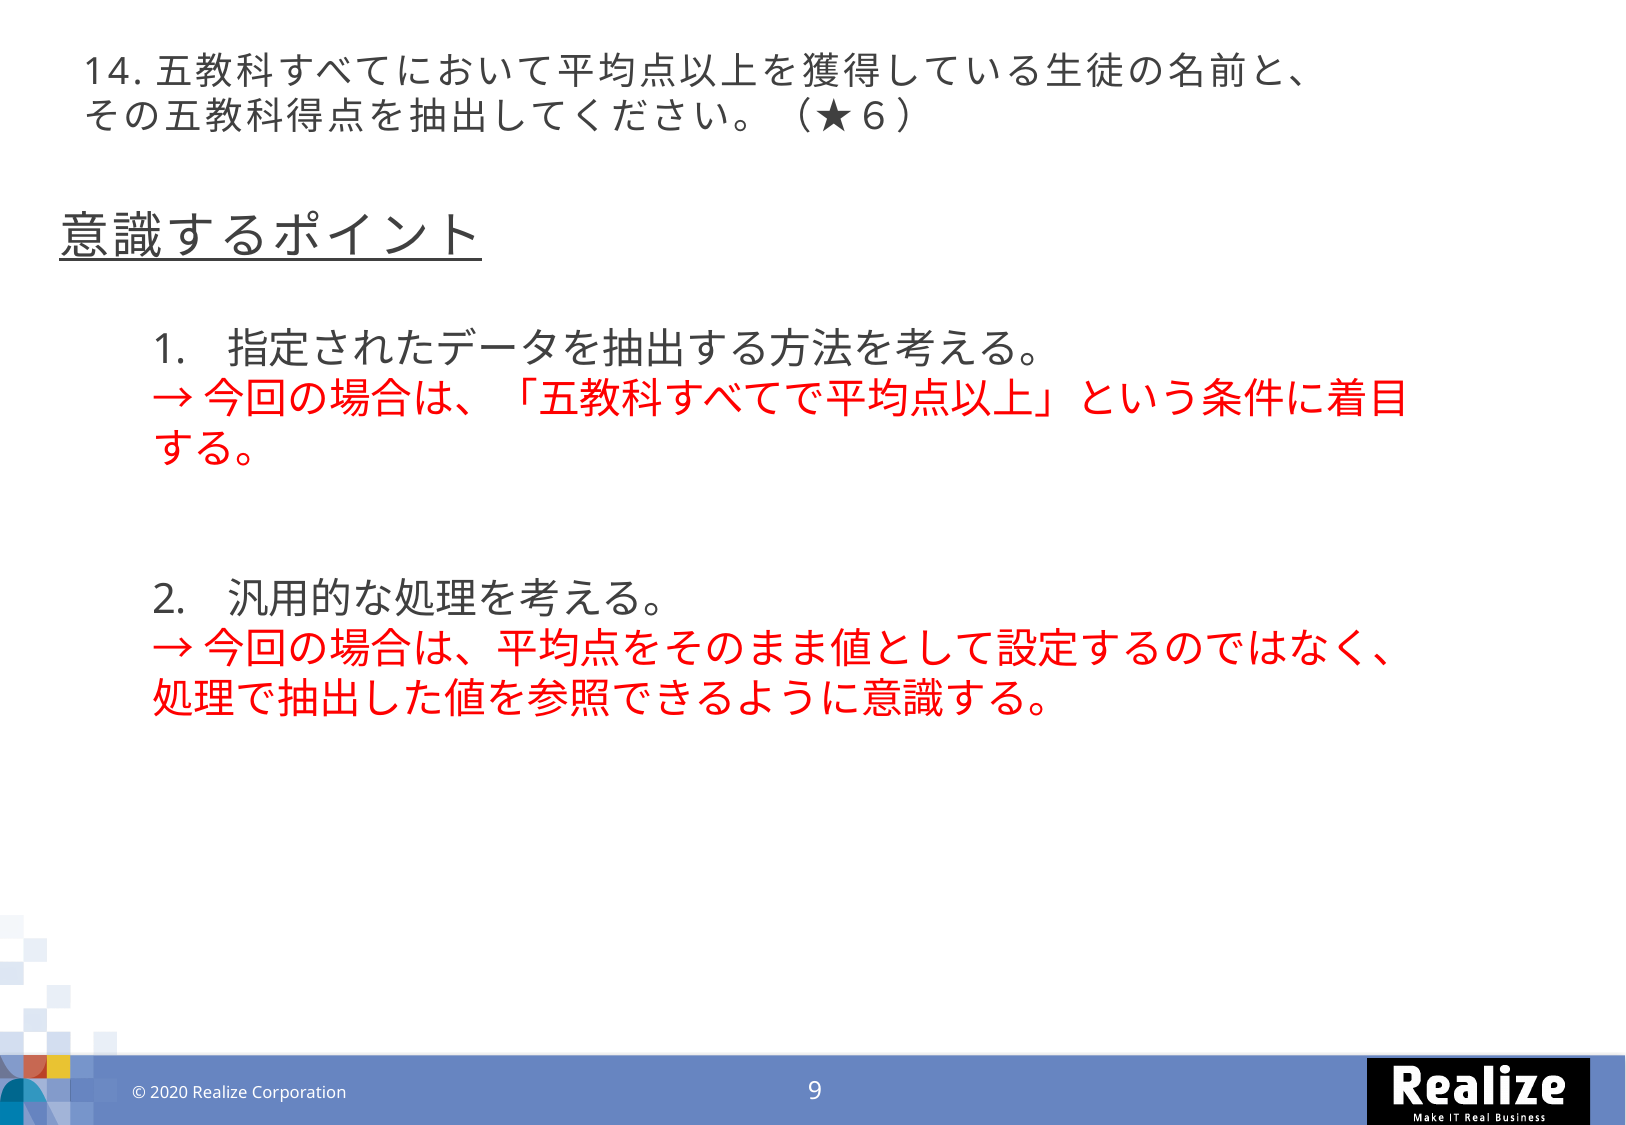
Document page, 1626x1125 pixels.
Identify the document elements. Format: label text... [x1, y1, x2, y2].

title 意識するポイント [44, 196, 744, 303]
picture [0, 915, 117, 1125]
picture [1367, 1058, 1591, 1125]
text_box 指定されたデータを抽出する方法を考える。 →今回の場合は、「五教科すべてで平均点以上」という条件に着目する。 汎用的な処理を考える。 →今回の場合は、平均点をそのまま値として設定するのではなく、処理で抽出した値を参照できるように意識する。 [137, 314, 1463, 780]
